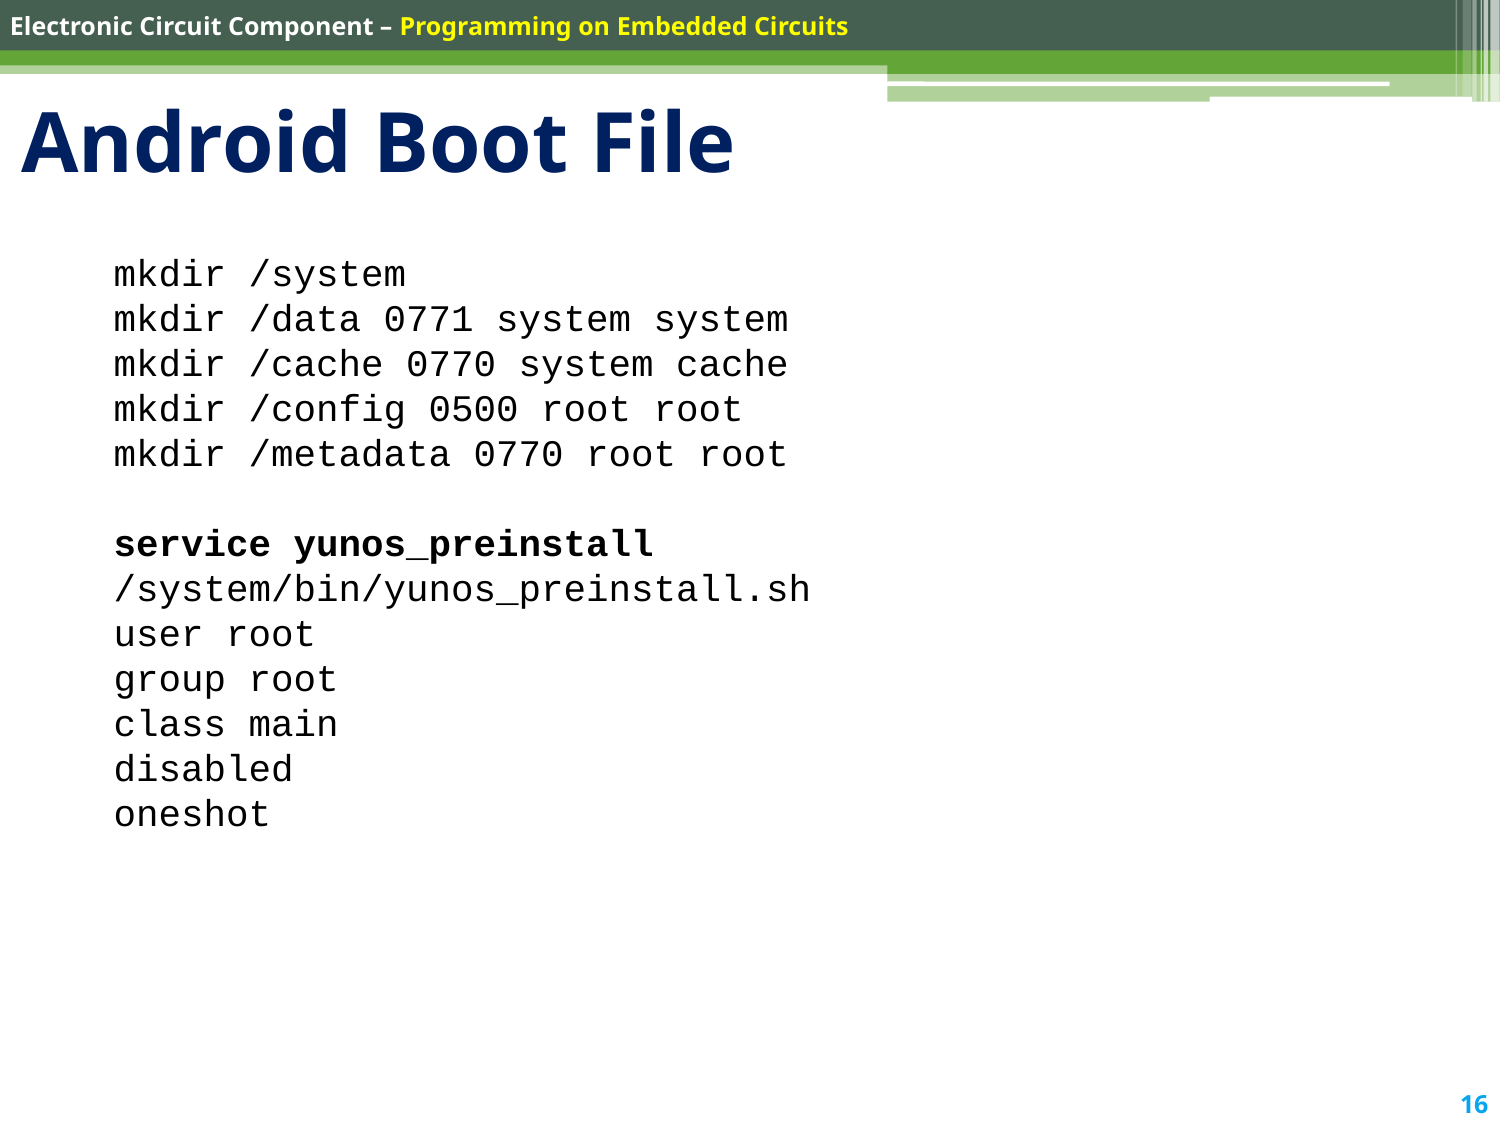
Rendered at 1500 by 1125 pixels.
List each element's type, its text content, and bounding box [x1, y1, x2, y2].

text_box mkdir /system mkdir /data 0771 system system mkdir /cache 0770 system cache mkdir /config 0500 root root mkdir /metadata 0770 root root service yunos_preinstall /system/bin/yunos_preinstall.sh user root group root class main disabled oneshot [98, 241, 1240, 887]
title Android Boot File [6, 77, 1485, 201]
